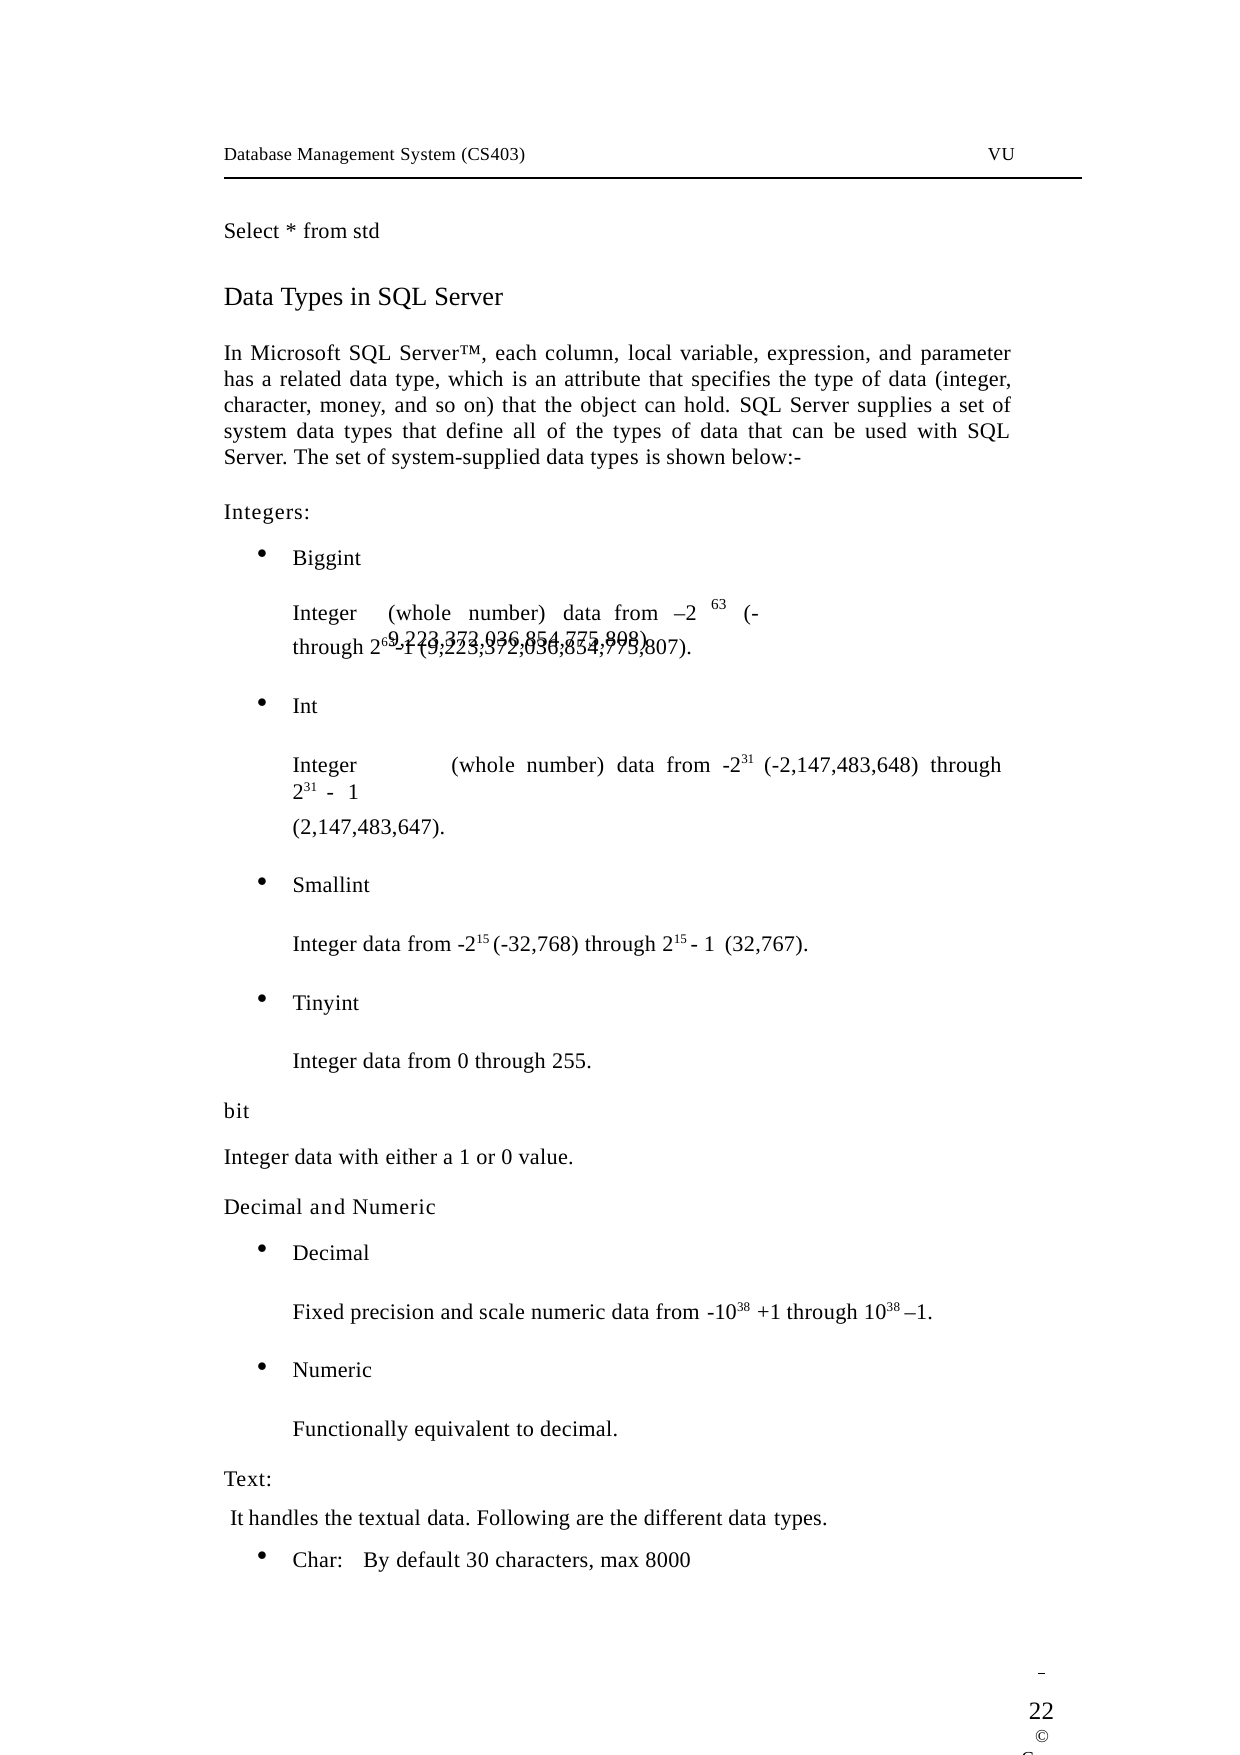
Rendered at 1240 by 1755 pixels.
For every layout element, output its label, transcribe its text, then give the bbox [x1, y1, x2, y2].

slide_number 22 © Copyright Virtual University of Pakistan [1019, 1651, 1065, 1755]
text_box VU [985, 142, 1018, 165]
text_box through 263-1 (9,223,372,036,854,775,807). Int Integer (whole number) data from -231 (-2,147,483,648) through 231 - 1 (2,147,483,647). Smallint Integer data from -215 (-32,768) through 215 - 1 (32,767). Tinyint Integer data from 0 through 255. bit Integer data with either a 1 or 0 value. Decimal and Numeric Decimal Fixed precision and scale numeric data from -1038 +1 through 1038 –1. Numeric Functionally equivalent to decimal. Text: It handles the textual data. Following are the different data types. Char: By default 30 characters, max 8000 [221, 632, 1019, 1572]
text_box (whole number) data from –2 (-9,223,372,036,854,775,808) [386, 597, 1019, 632]
text_box Integer [290, 597, 360, 625]
text_box Select * from std Data Types in SQL Server In Microsoft SQL Server™, each column, local variable, expression, and parameter has a related data type, which is an attribute that specifies the type of data (integer, character, money, and so on) that the object can hold. SQL Server supplies a set of system data types that define all of the types of data that can be used with SQL Server. The set of system-supplied data types is shown below:- Integers: Biggint [221, 216, 1021, 570]
text_box Database Management System (CS403) [221, 142, 532, 165]
